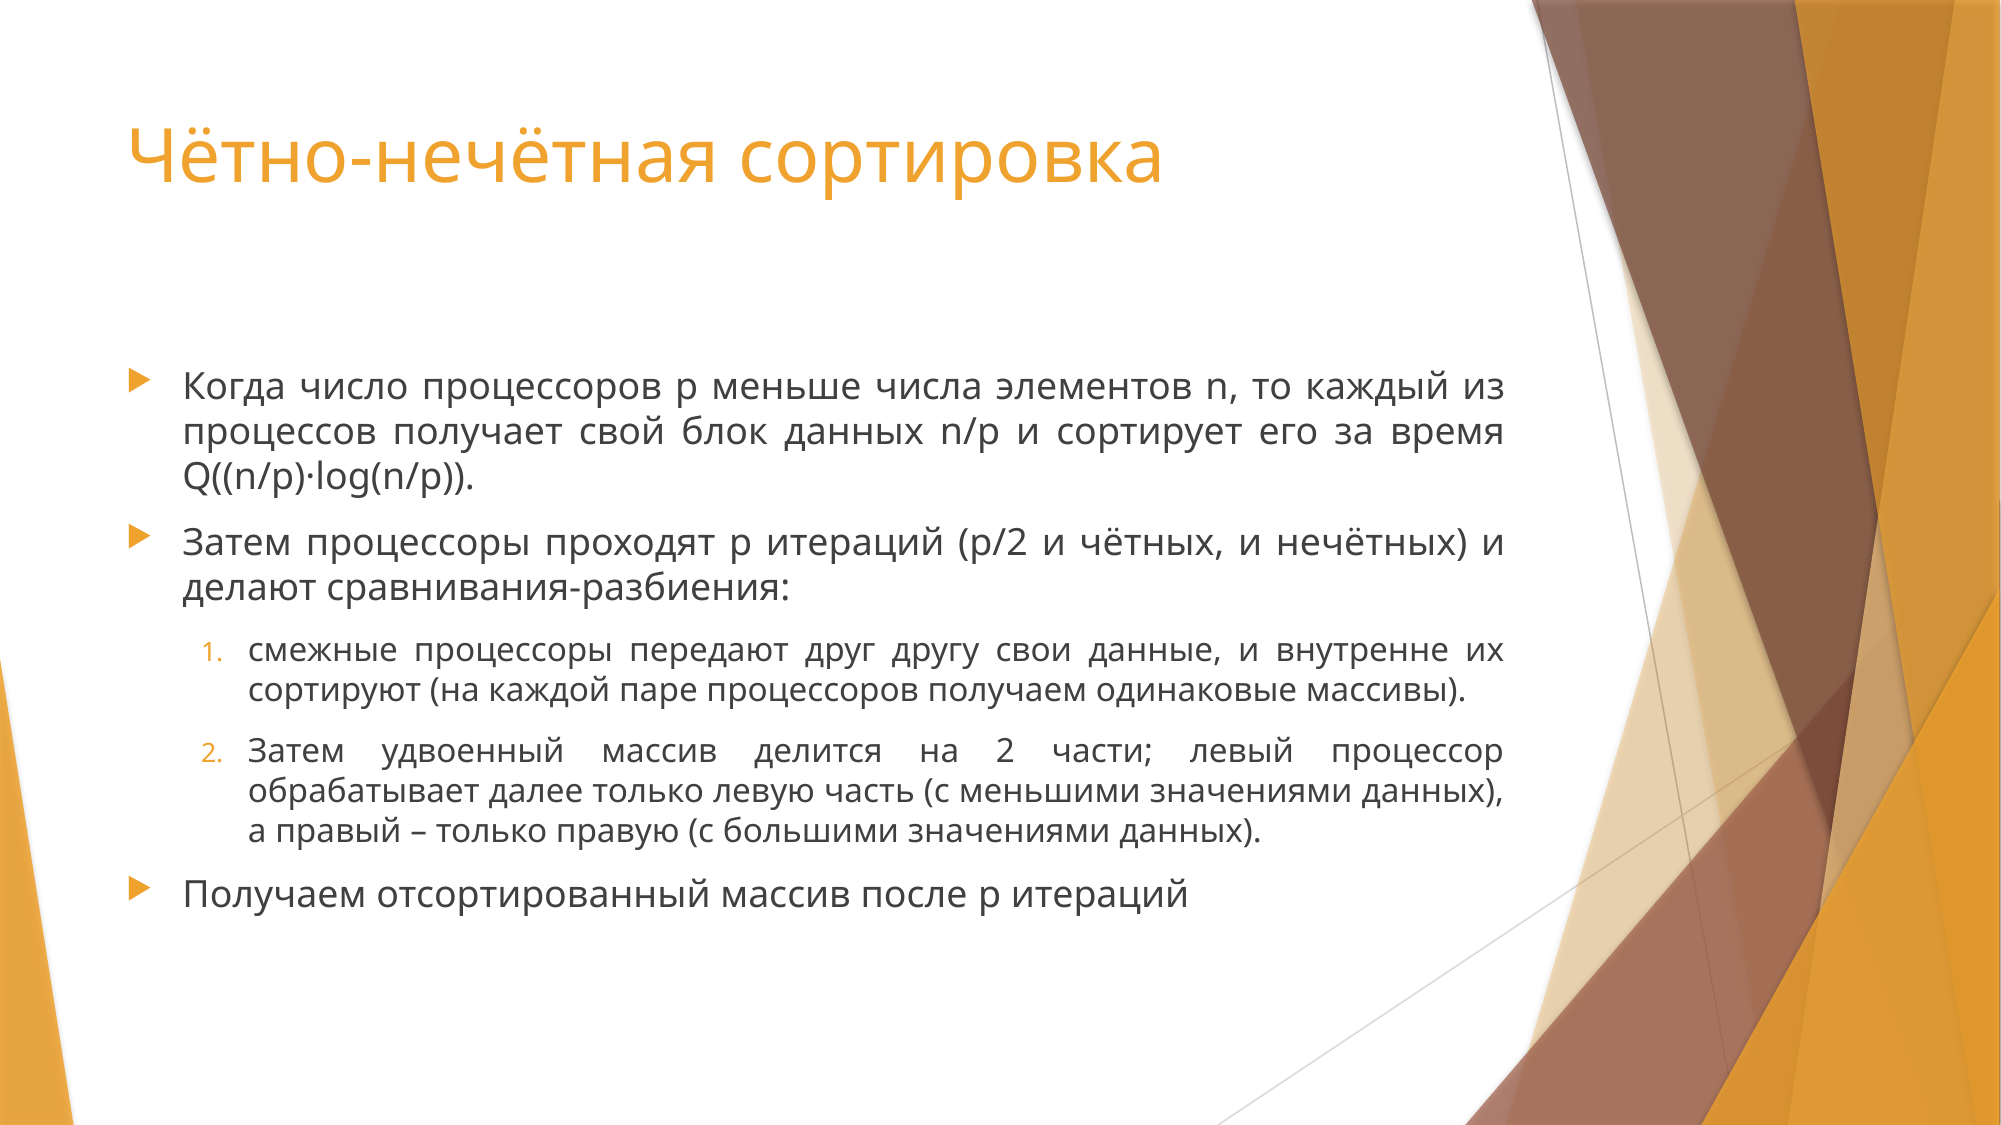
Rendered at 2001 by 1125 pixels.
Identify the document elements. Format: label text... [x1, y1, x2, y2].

title Чётно-нечётная сортировка [111, 99, 1522, 317]
list Когда число процессоров p меньше числа элементов n, то каждый из процессов получает свой блок данных n/p и сортирует его за время Q((n/p)·log(n/p)). Затем процессоры проходят p итераций (р/2 и чётных, и нечётных) и делают сравнивания-разбиения: смежные процессоры передают друг другу свои данные, и внутренне их сортируют (на каждой паре процессоров получаем одинаковые массивы). Затем удвоенный массив делится на 2 части; левый процессор обрабатывает далее только левую часть (с меньшими значениями данных), а правый – только правую (с большими значениями данных). Получаем отсортированный массив после p итераций [111, 354, 1522, 992]
